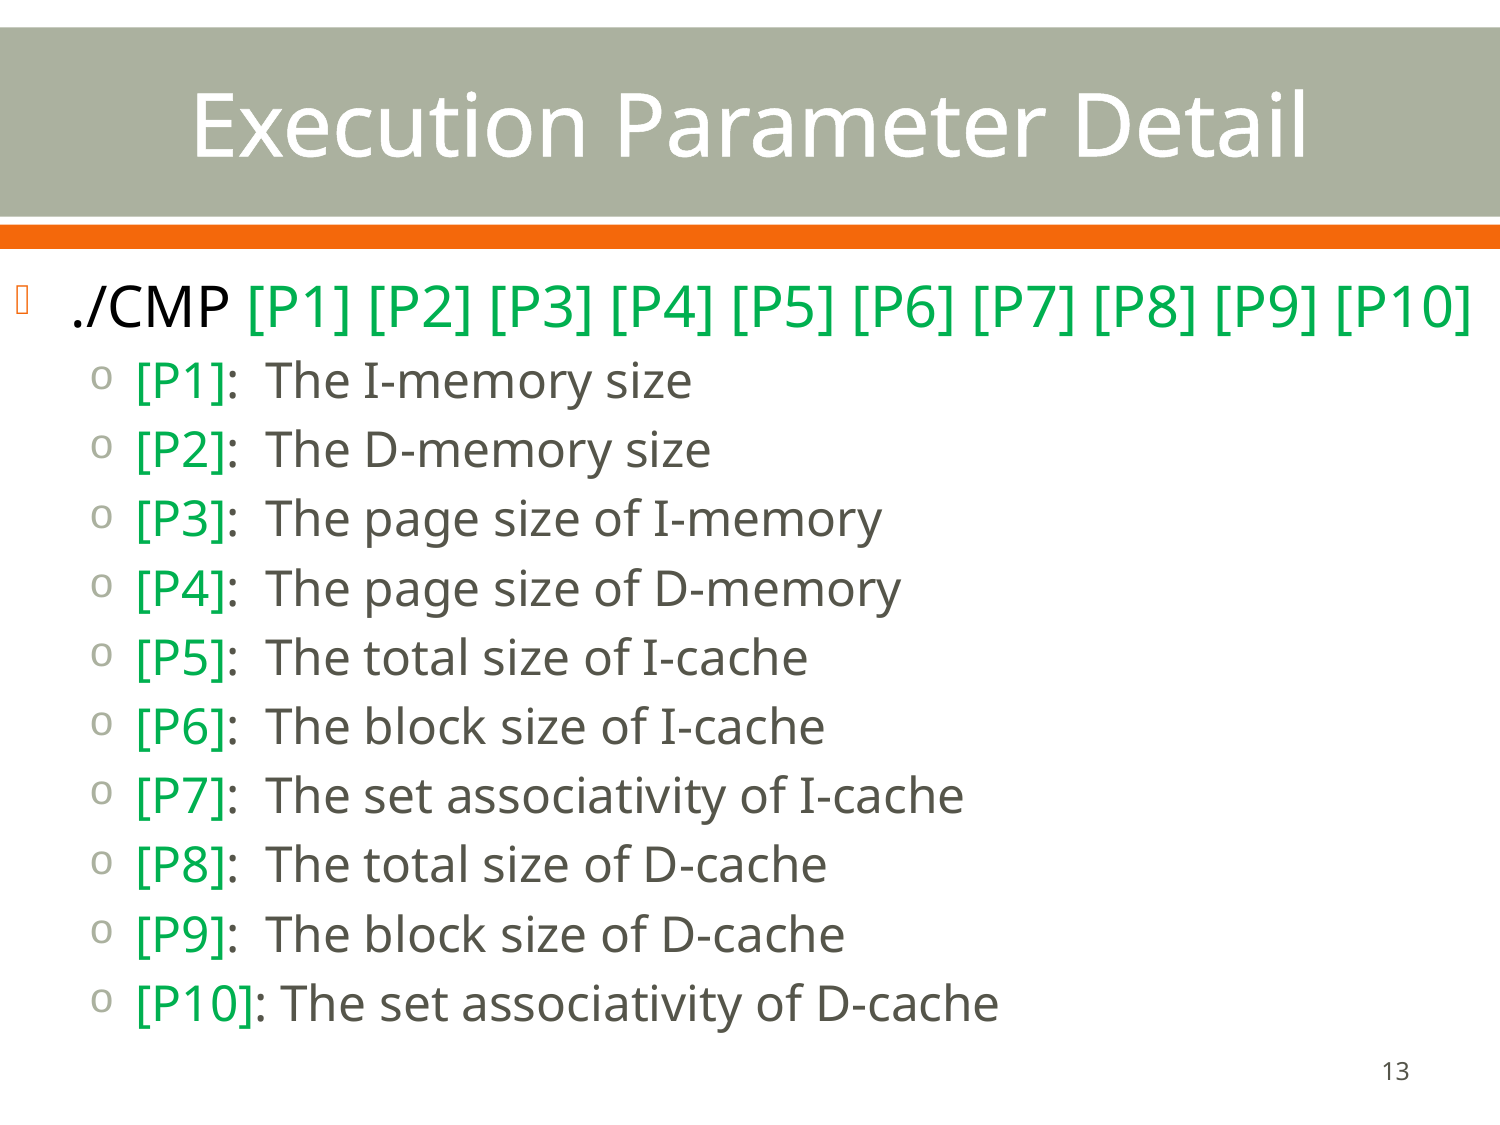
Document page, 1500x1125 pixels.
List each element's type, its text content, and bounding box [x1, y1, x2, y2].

title Execution Parameter Detail [75, 29, 1425, 213]
slide_number 13 [1074, 1042, 1425, 1103]
list ./CMP [P1] [P2] [P3] [P4] [P5] [P6] [P7] [P8] [P9] [P10] [P1]: The I-memory size [P2]: The D-memory size [P3]: The page size of I-memory [P4]: The page size of D-memory [P5]: The total size of I-cache [P6]: The block size of I-cache [P7]: The set associativity of I-cache [P8]: The total size of D-cache [P9]: The block size of D-cache [P10]: The set associativity of D-cache [0, 262, 1500, 1103]
